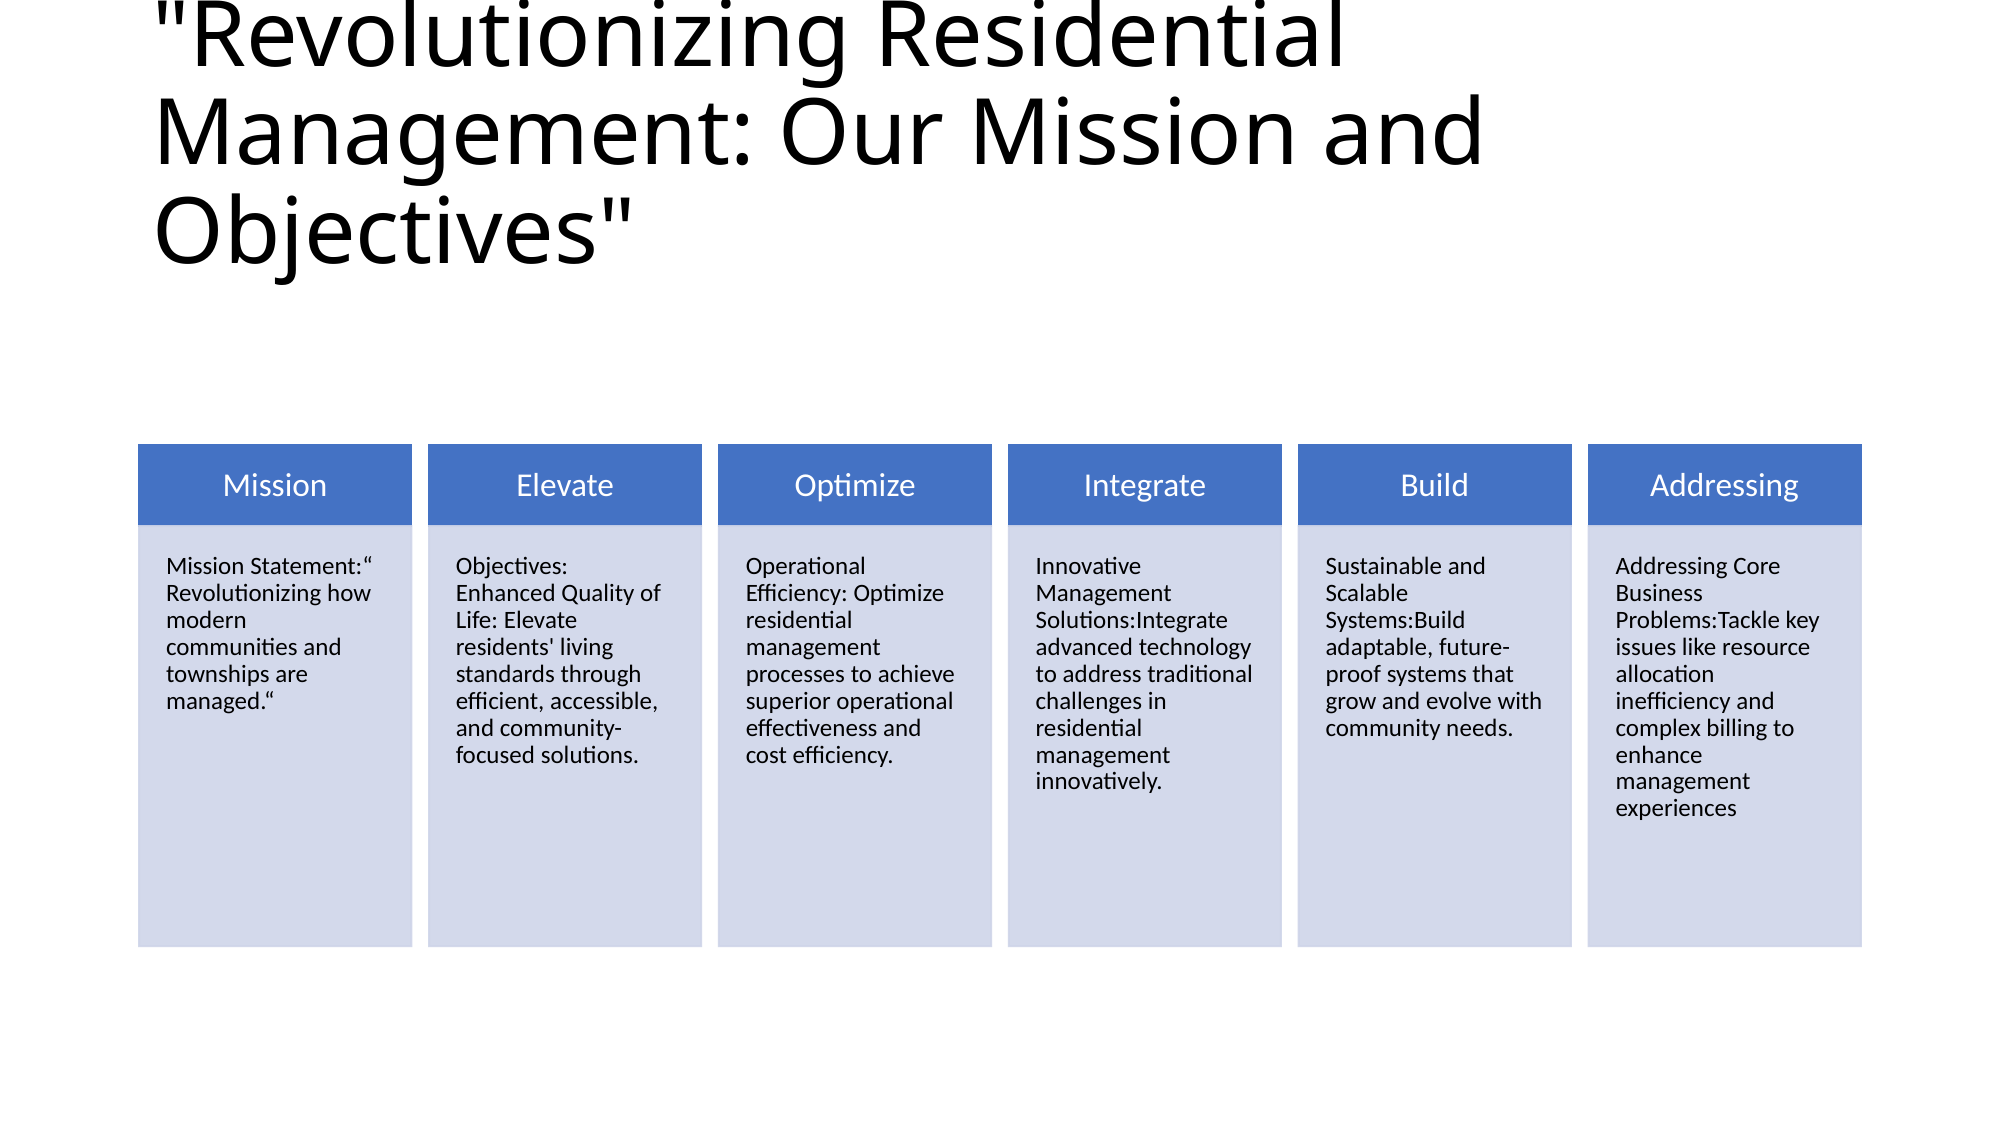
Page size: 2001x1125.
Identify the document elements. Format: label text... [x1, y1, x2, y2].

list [137, 277, 1863, 1114]
title "Revolutionizing Residential Management: Our Mission and Objectives" [137, 26, 1863, 244]
